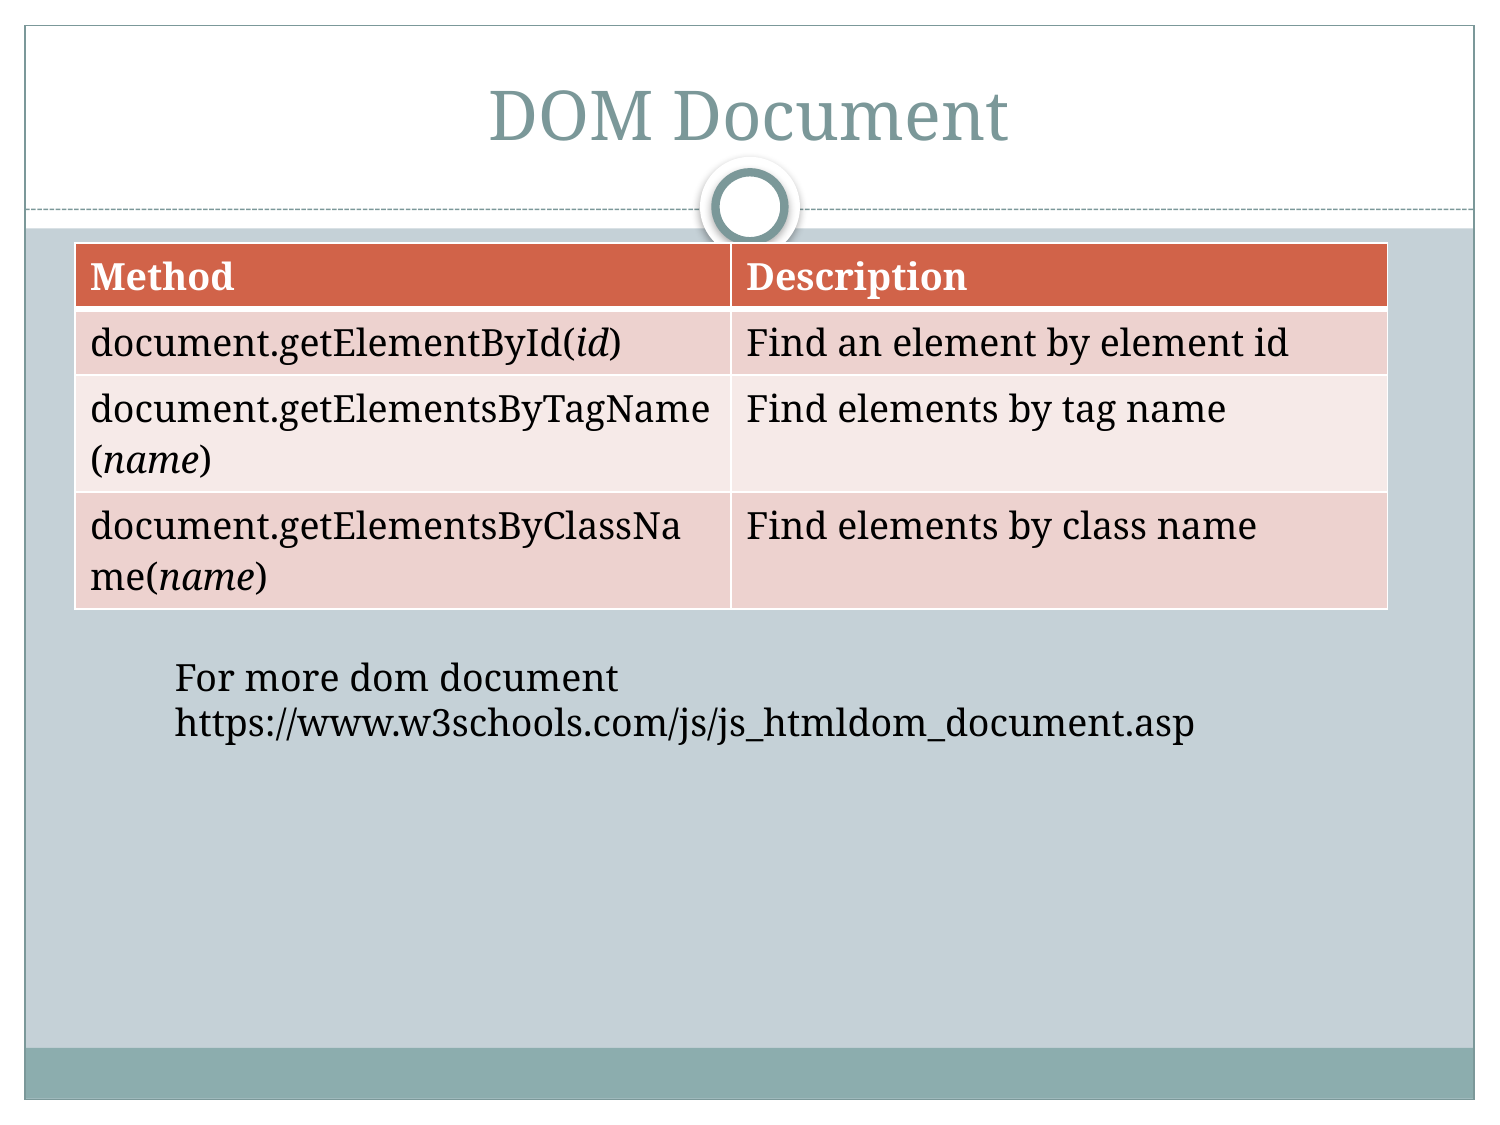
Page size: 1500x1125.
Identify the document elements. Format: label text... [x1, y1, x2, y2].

table_header Description [732, 244, 1387, 306]
table_cell Find elements by tag name [732, 376, 1387, 491]
table_cell document.getElementById(id) [76, 312, 730, 374]
text_box For more dom document https://www.w3schools.com/js/js_htmldom_document.asp [160, 646, 1212, 752]
table_cell Find elements by class name [732, 493, 1387, 608]
table_header Method [76, 244, 730, 306]
table_cell Find an element by element id [732, 312, 1387, 374]
table_cell document.getElementsByClassName(name) [76, 493, 730, 608]
table_cell document.getElementsByTagName(name) [76, 376, 730, 491]
title DOM Document [49, 37, 1450, 162]
